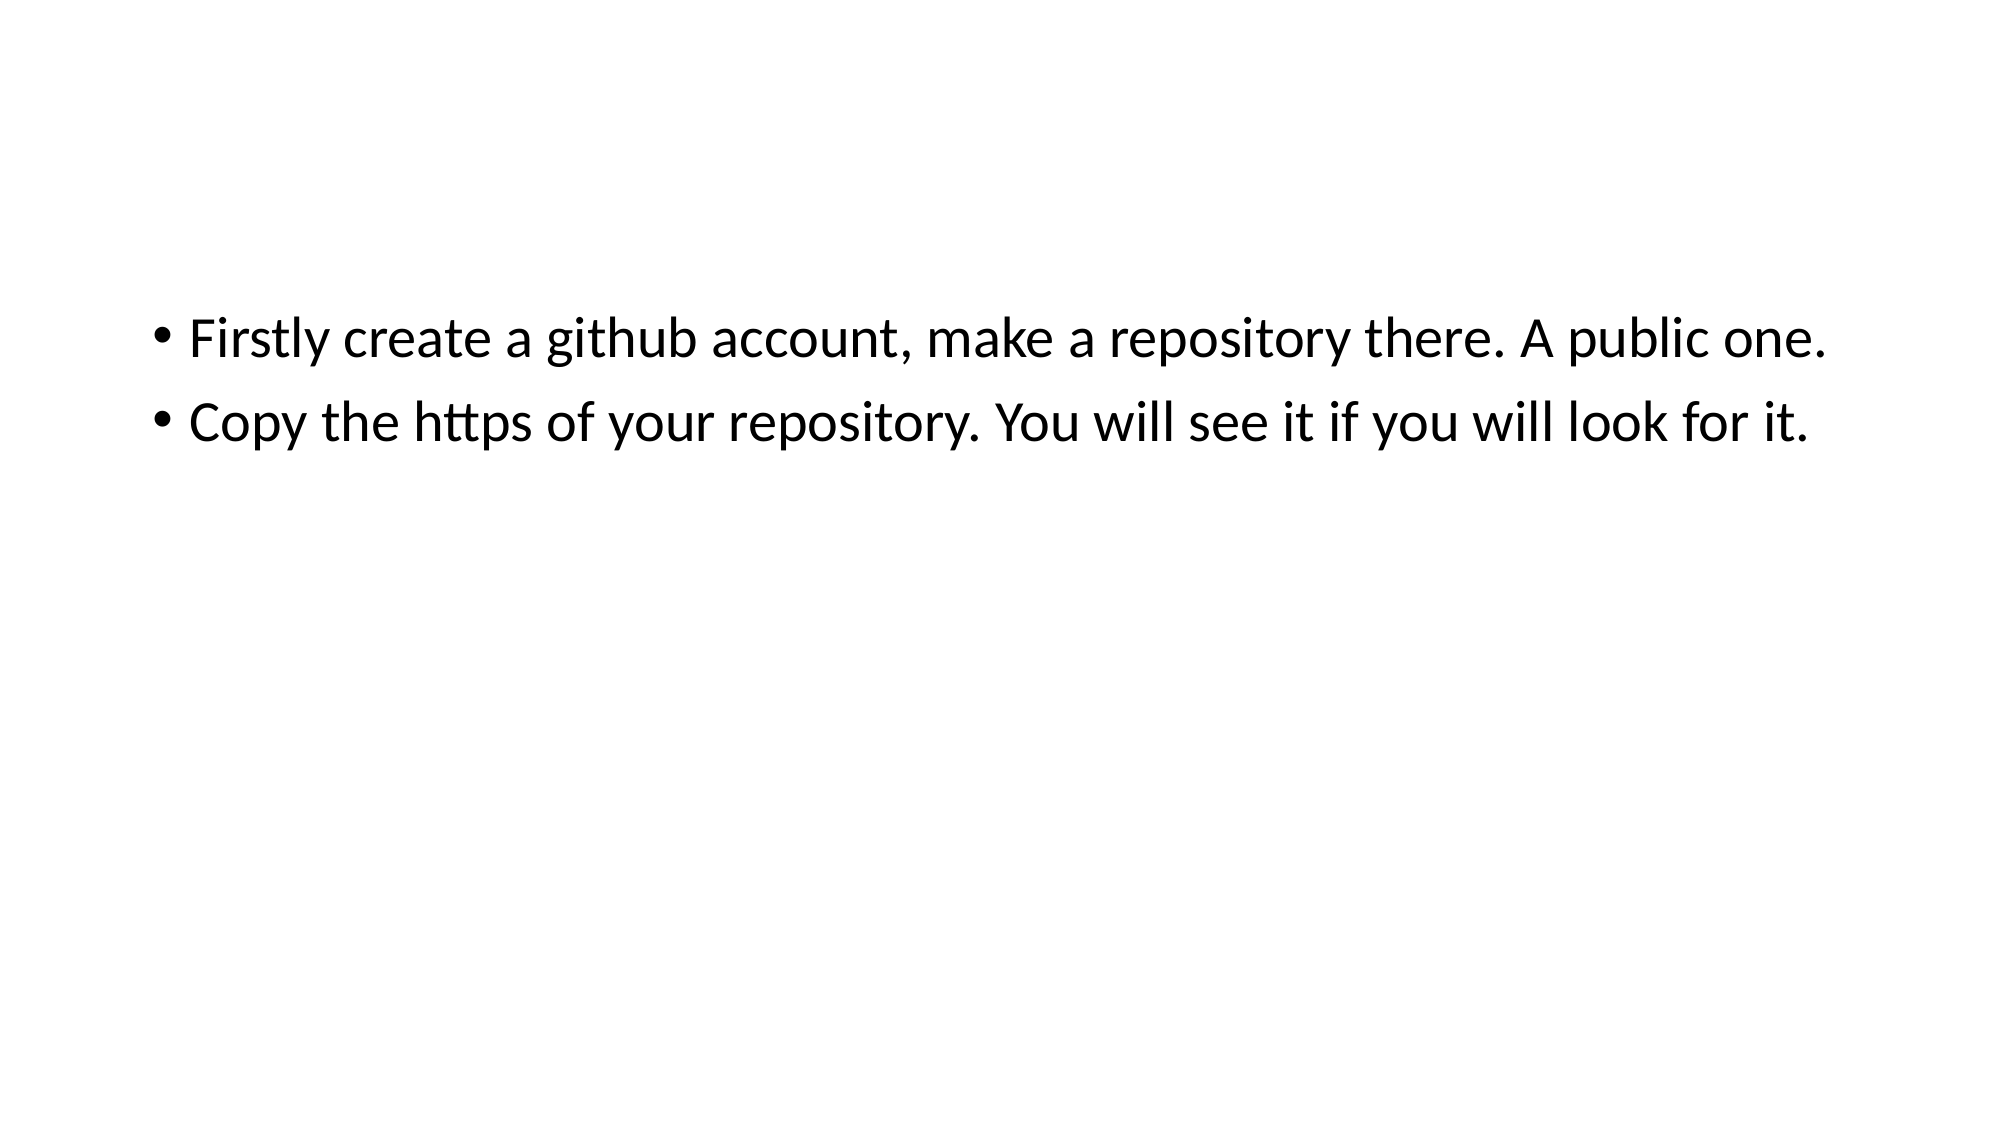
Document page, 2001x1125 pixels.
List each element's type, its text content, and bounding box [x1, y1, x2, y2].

list Firstly create a github account, make a repository there. A public one. Copy the https of your repository. You will see it if you will look for it. [137, 299, 1863, 1014]
